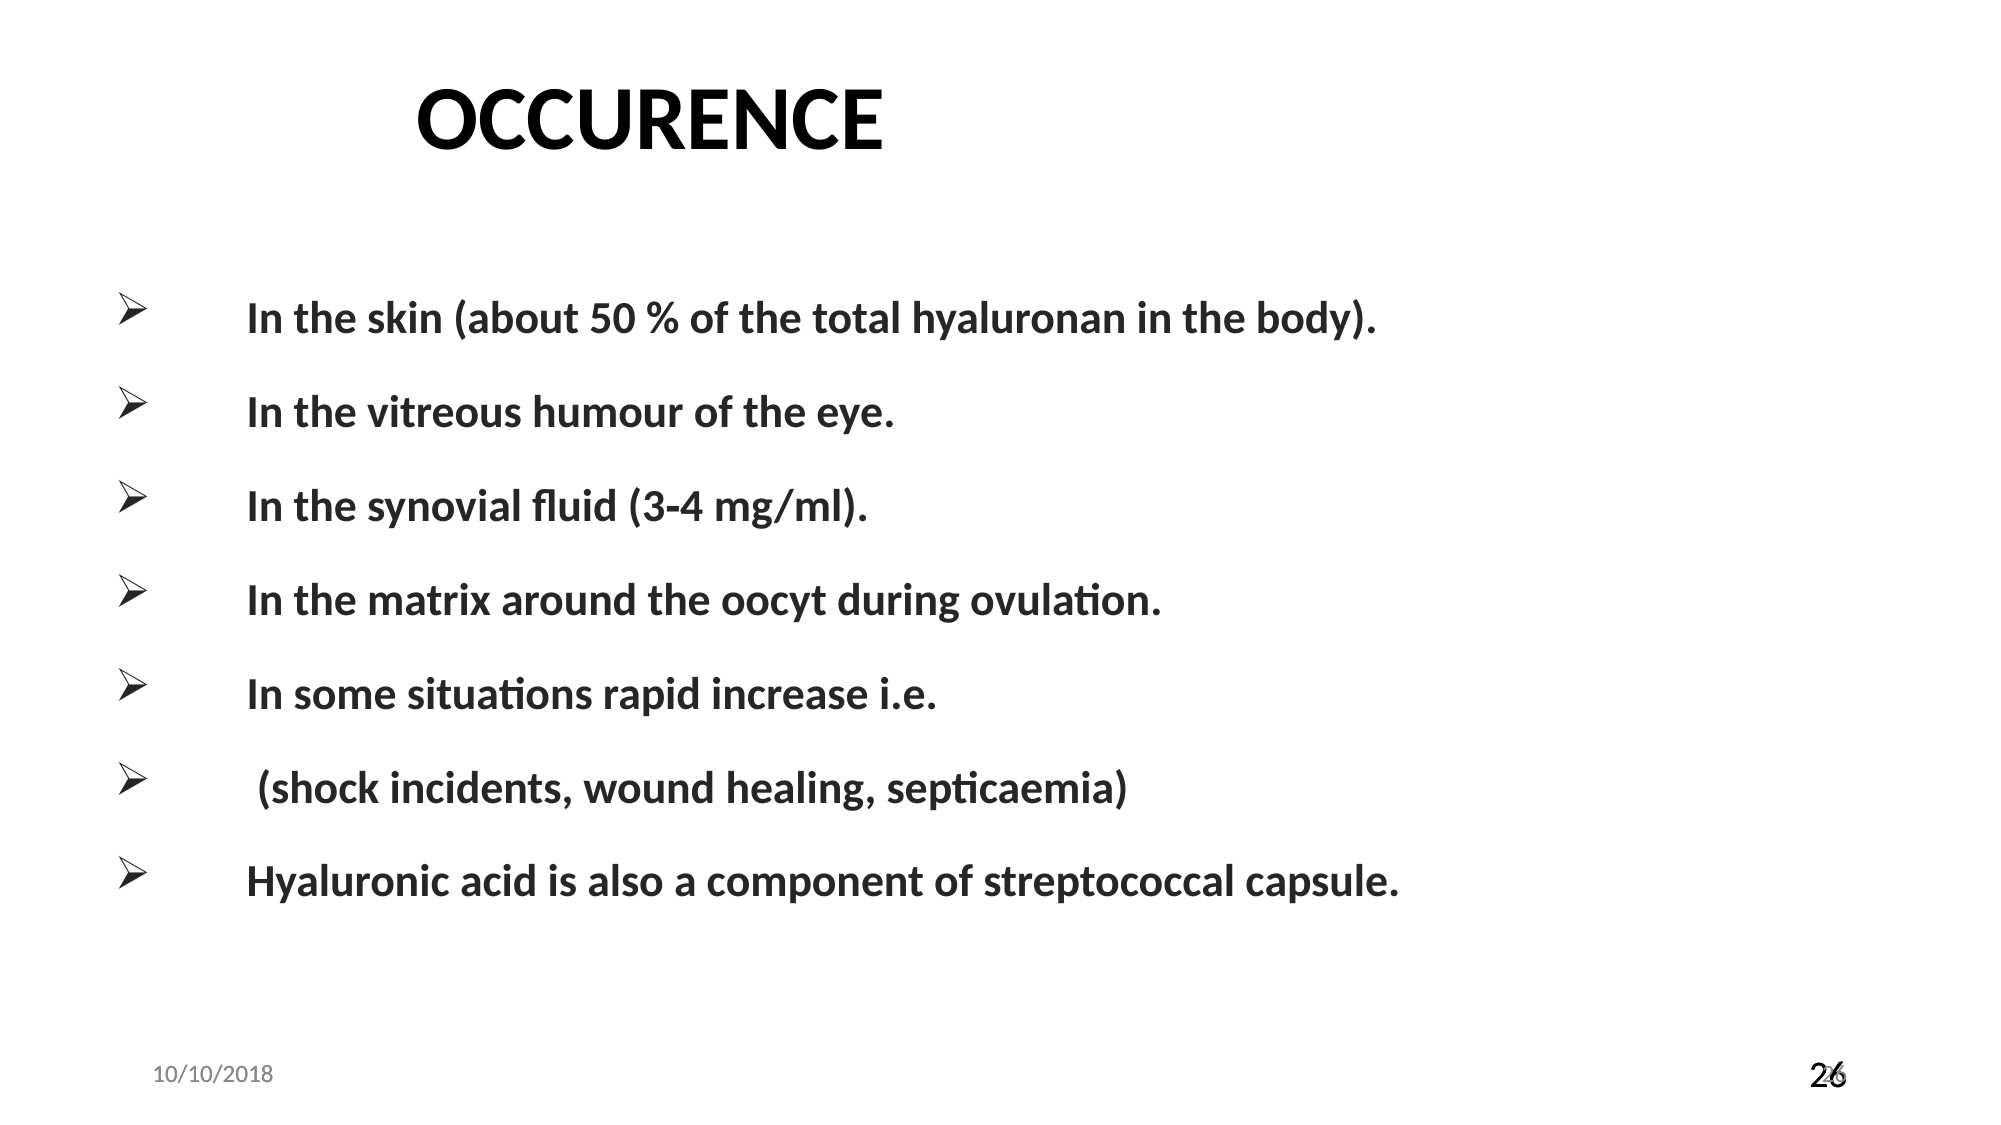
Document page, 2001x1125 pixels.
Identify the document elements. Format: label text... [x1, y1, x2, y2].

title OCCURENCE [401, 22, 1700, 218]
slide_number 26 [1412, 1042, 1863, 1103]
list In the skin (about 50 % of the total hyaluronan in the body). In the vitreous humour of the eye. In the synovial fluid (3‑4 mg/ml). In the matrix around the oocyt during ovulation. In some situations rapid increase i.e. (shock incidents, wound healing, septicaemia) Hyaluronic acid is also a component of streptococcal capsule. [99, 290, 1900, 934]
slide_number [137, 1042, 588, 1103]
